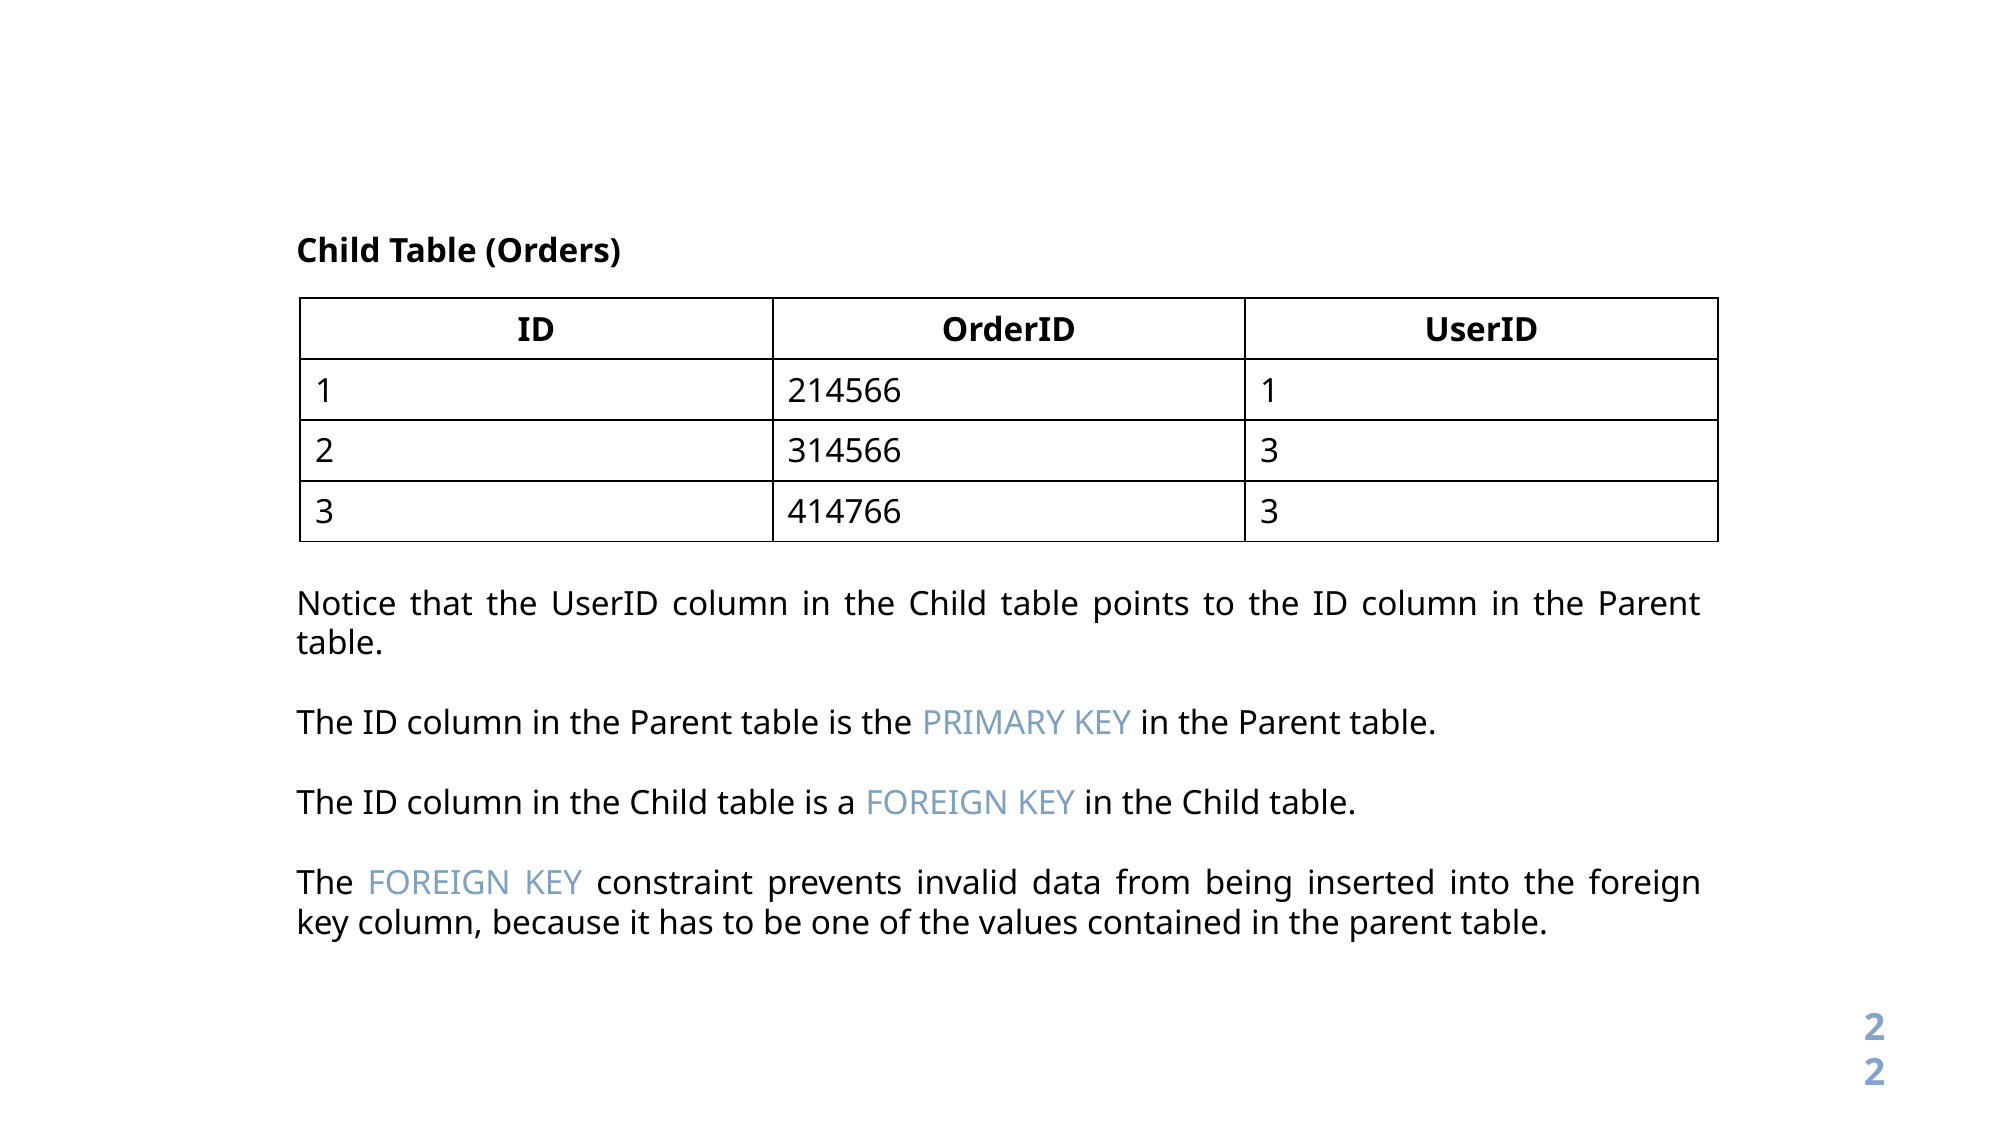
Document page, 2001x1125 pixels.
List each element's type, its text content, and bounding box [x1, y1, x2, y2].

table_cell 3 [301, 482, 772, 541]
text_box Notice that the UserID column in the Child table points to the ID column in the Parent table. The ID column in the Parent table is the PRIMARY KEY in the Parent table. The ID column in the Child table is a FOREIGN KEY in the Child table. The FOREIGN KEY constraint prevents invalid data from being inserted into the foreign key column, because it has to be one of the values contained in the parent table. [281, 574, 1718, 949]
text_box 22 [1849, 995, 1922, 1101]
table_cell 2 [301, 421, 772, 480]
table_header ID [301, 299, 772, 358]
table_header OrderID [774, 299, 1244, 358]
table_cell 1 [1246, 360, 1717, 419]
table_cell 3 [1246, 482, 1717, 541]
table_cell 3 [1246, 421, 1717, 480]
table_cell 314566 [774, 421, 1244, 480]
text_box Child Table (Orders) [281, 221, 1718, 277]
table_header UserID [1246, 299, 1717, 358]
table_cell 414766 [774, 482, 1244, 541]
table_cell 1 [301, 360, 772, 419]
table_cell 214566 [774, 360, 1244, 419]
